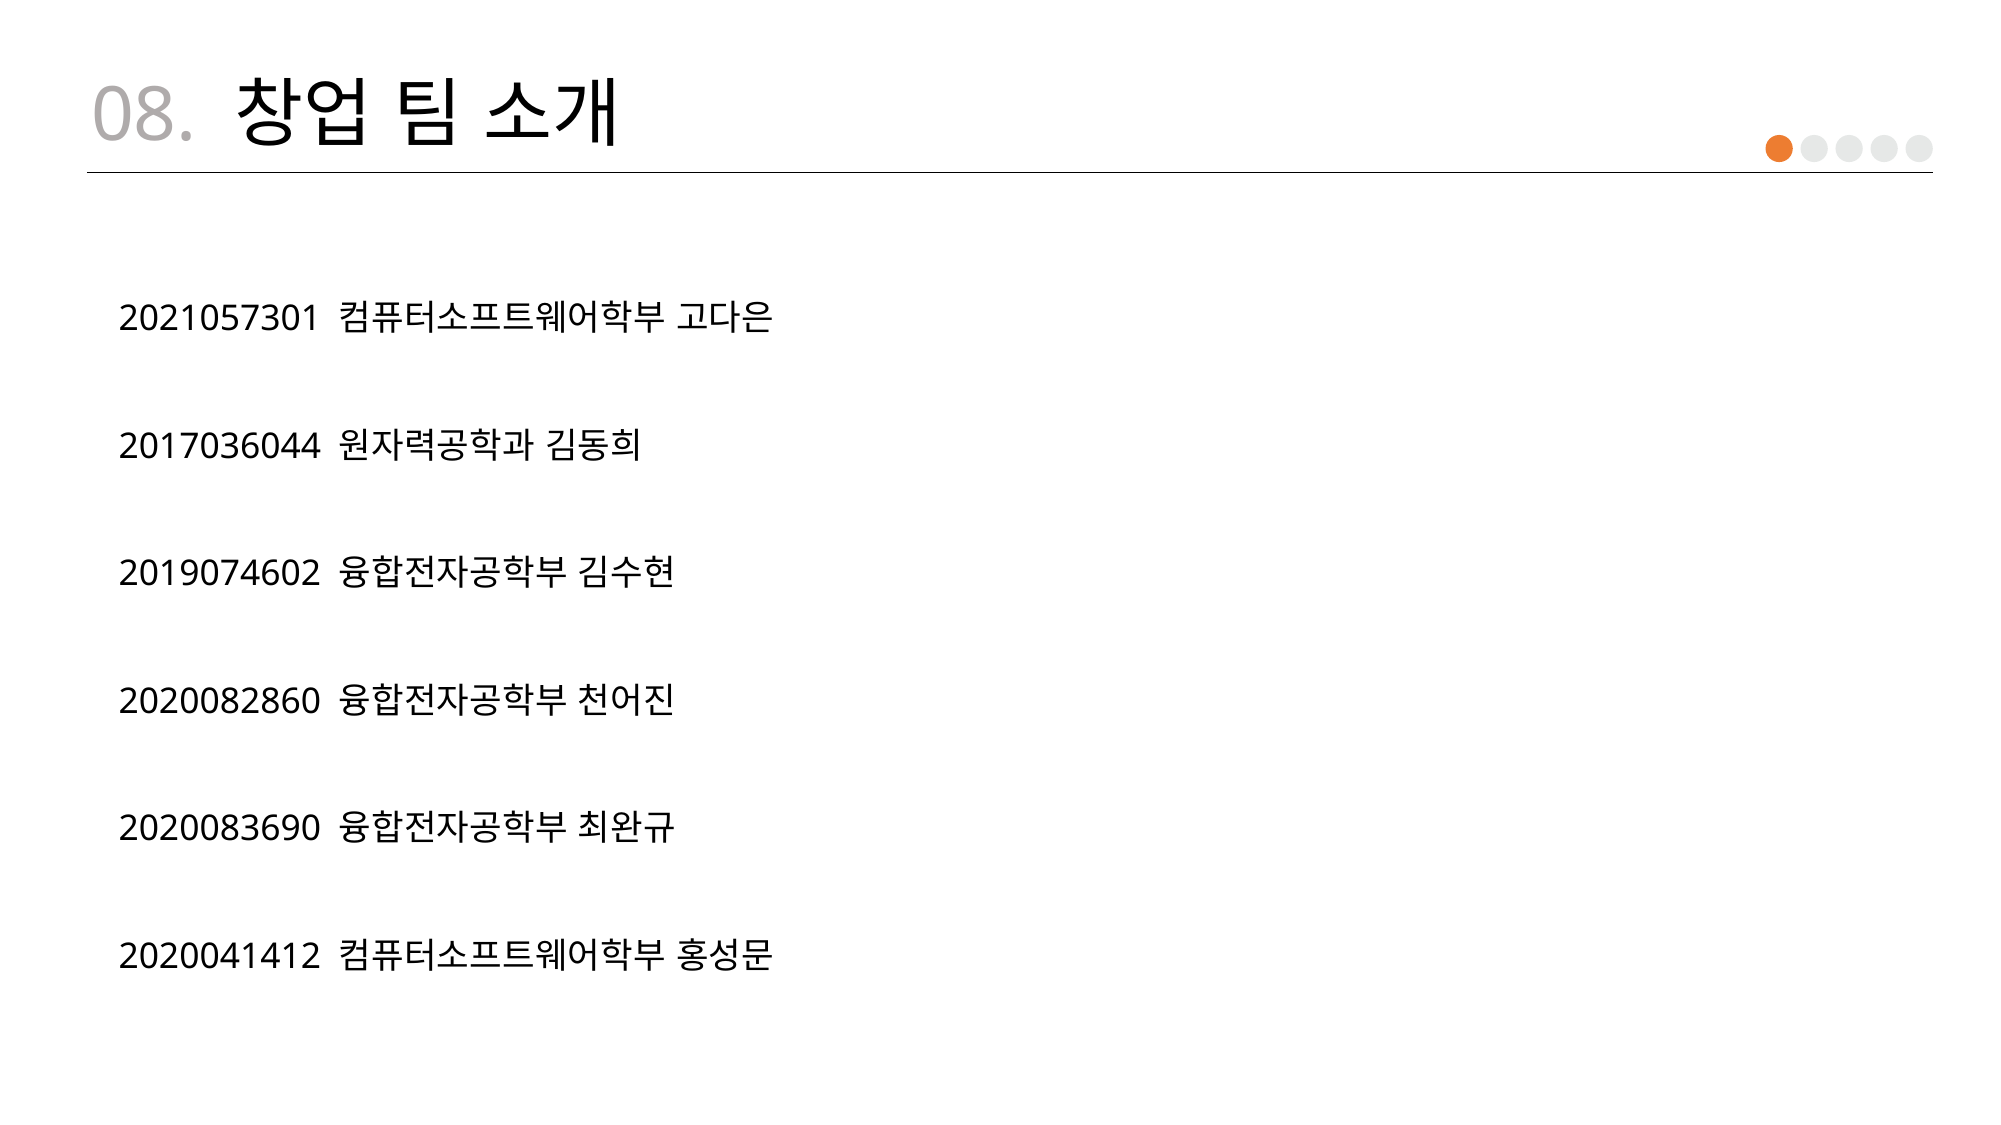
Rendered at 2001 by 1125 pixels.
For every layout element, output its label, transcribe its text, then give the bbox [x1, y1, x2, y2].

text_box [1869, 133, 1899, 164]
text_box [1904, 133, 1934, 164]
text_box 2021057301 컴퓨터소프트웨어학부 고다은 2017036044 원자력공학과 김동희 2019074602 융합전자공학부 김수현 2020082860 융합전자공학부 천어진 2020083690 융합전자공학부 최완규 2020041412 컴퓨터소프트웨어학부 홍성문 [103, 266, 2000, 1096]
text_box 08. 창업 팀 소개 [76, 57, 637, 163]
text_box [1799, 133, 1829, 164]
text_box [1764, 133, 1794, 164]
text_box [1834, 133, 1864, 164]
